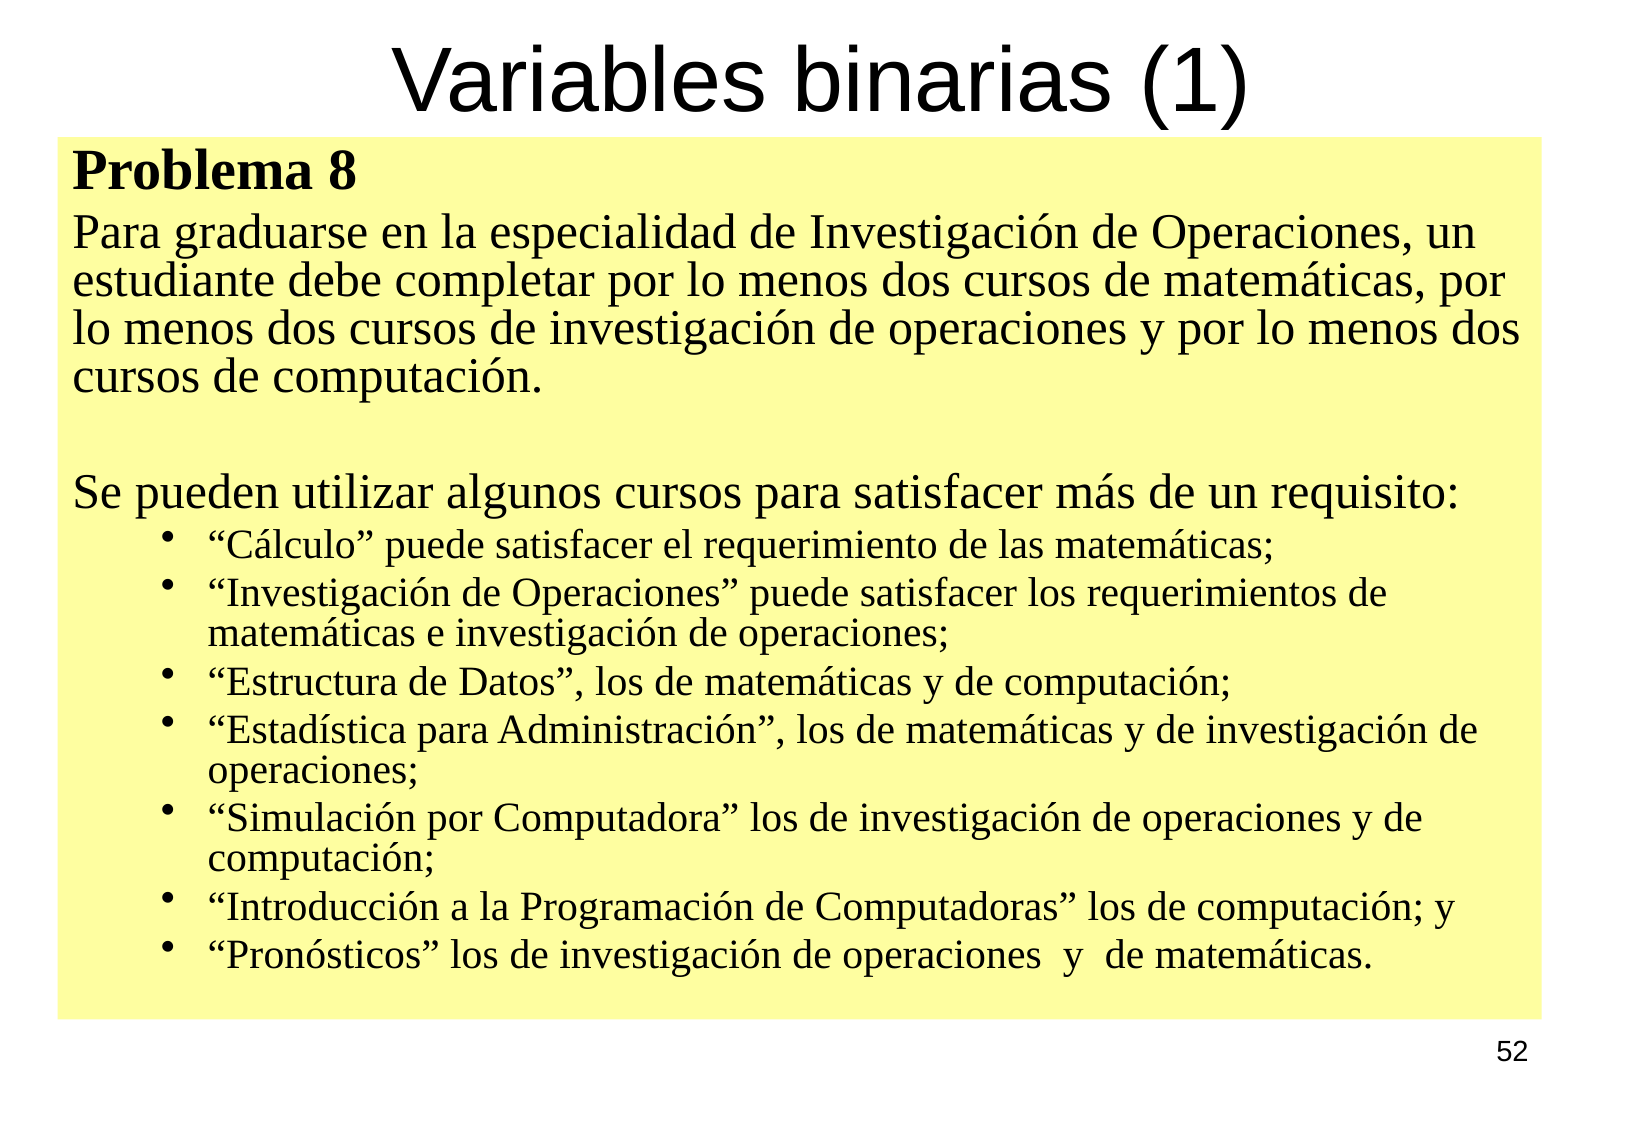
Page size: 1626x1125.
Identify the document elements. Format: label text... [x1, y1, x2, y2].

text_box Problema 8 Para graduarse en la especialidad de Investigación de Operaciones, un estudiante debe completar por lo menos dos cursos de matemáticas, por lo menos dos cursos de investigación de operaciones y por lo menos dos cursos de computación. Se pueden utilizar algunos cursos para satisfacer más de un requisito: “Cálculo” puede satisfacer el requerimiento de las matemáticas; “Investigación de Operaciones” puede satisfacer los requerimientos de matemáticas e investigación de operaciones; “Estructura de Datos”, los de matemáticas y de computación; “Estadística para Administración”, los de matemáticas y de investigación de operaciones; “Simulación por Computadora” los de investigación de operaciones y de computación; “Introducción a la Programación de Computadoras” los de computación; y “Pronósticos” los de investigación de operaciones y de matemáticas. [57, 138, 1542, 1020]
slide_number 52 [1164, 1024, 1544, 1103]
text_box Variables binarias (1) [50, 18, 1594, 138]
